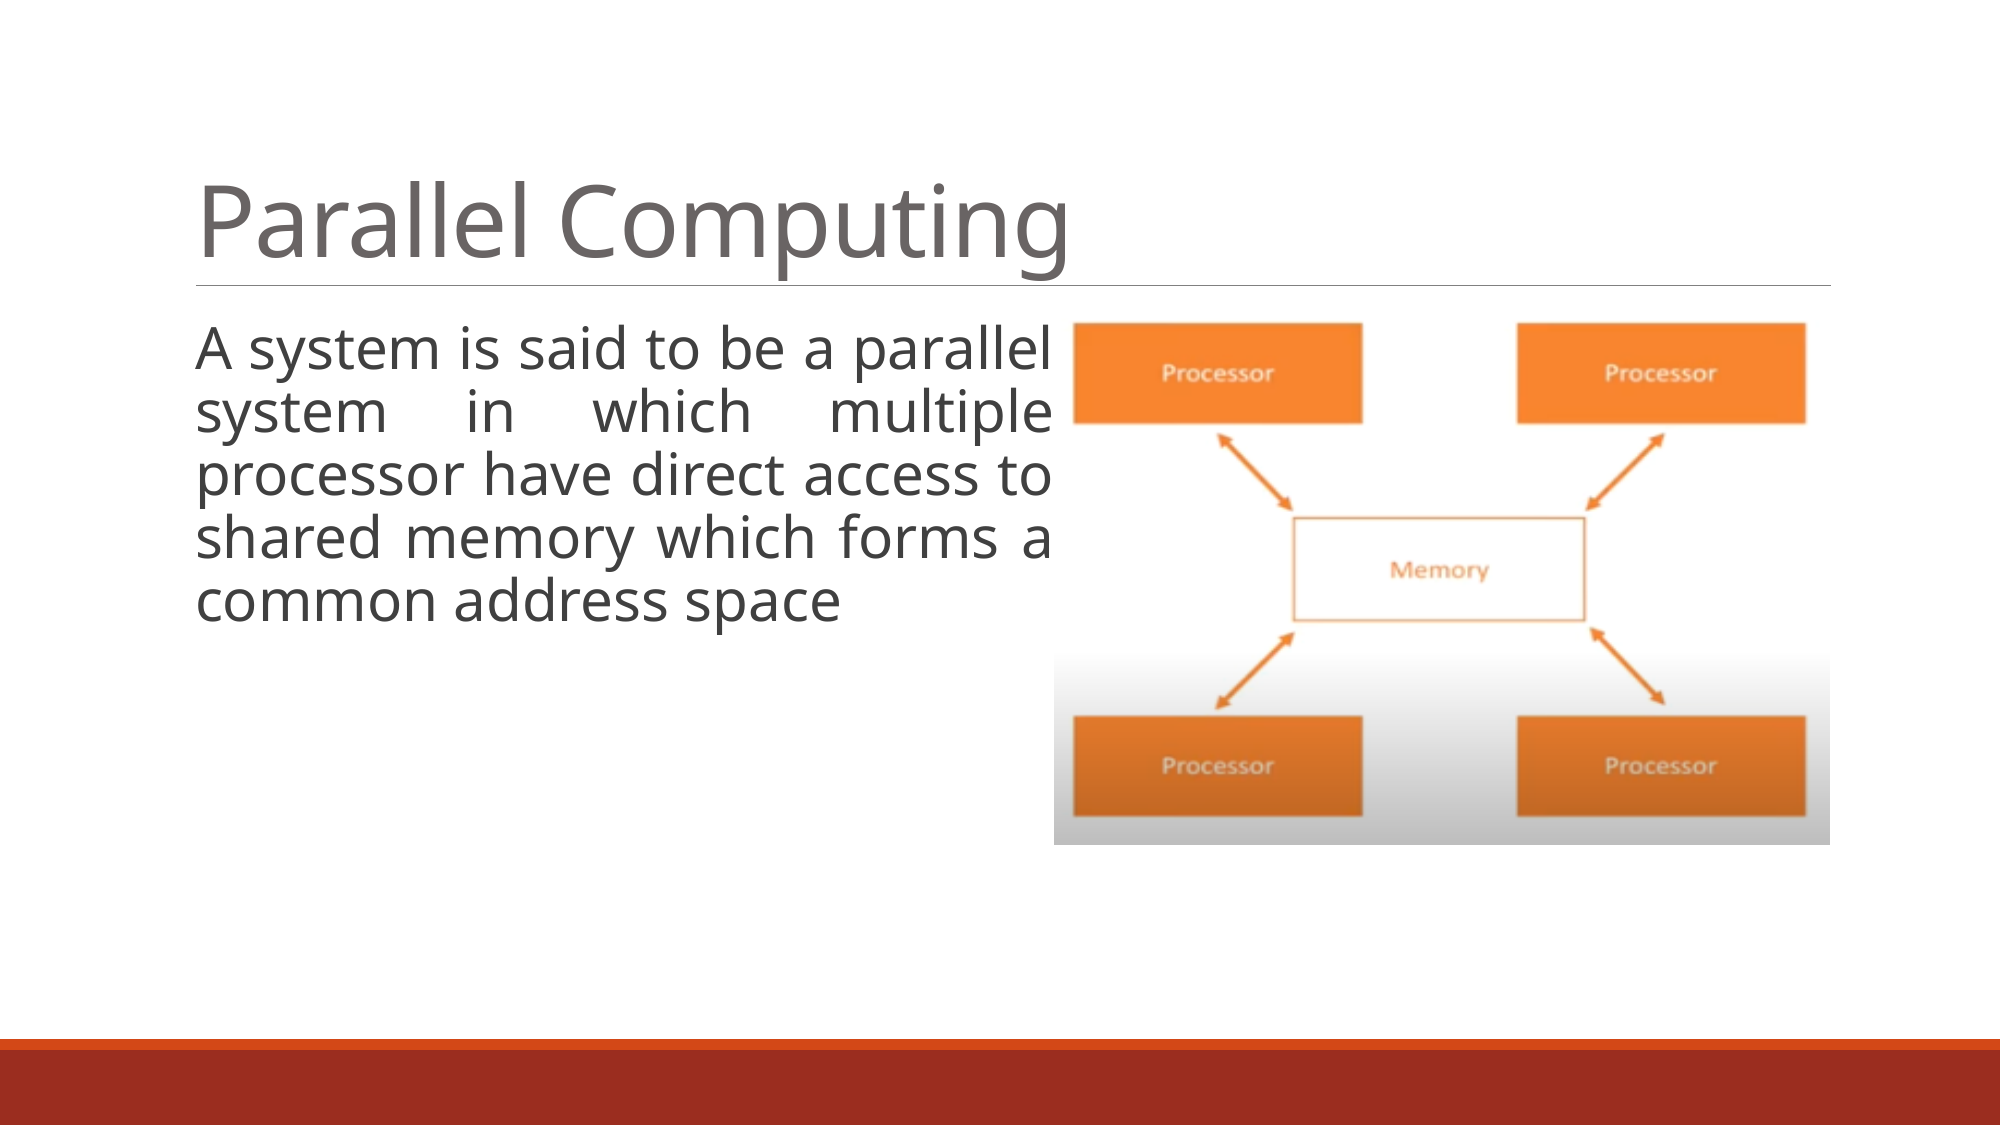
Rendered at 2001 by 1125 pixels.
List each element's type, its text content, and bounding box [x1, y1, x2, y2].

list A system is said to be a parallel system in which multiple processor have direct access to shared memory which forms a common address space [180, 312, 1050, 845]
title Parallel Computing [180, 47, 1830, 285]
picture [1053, 304, 1831, 845]
